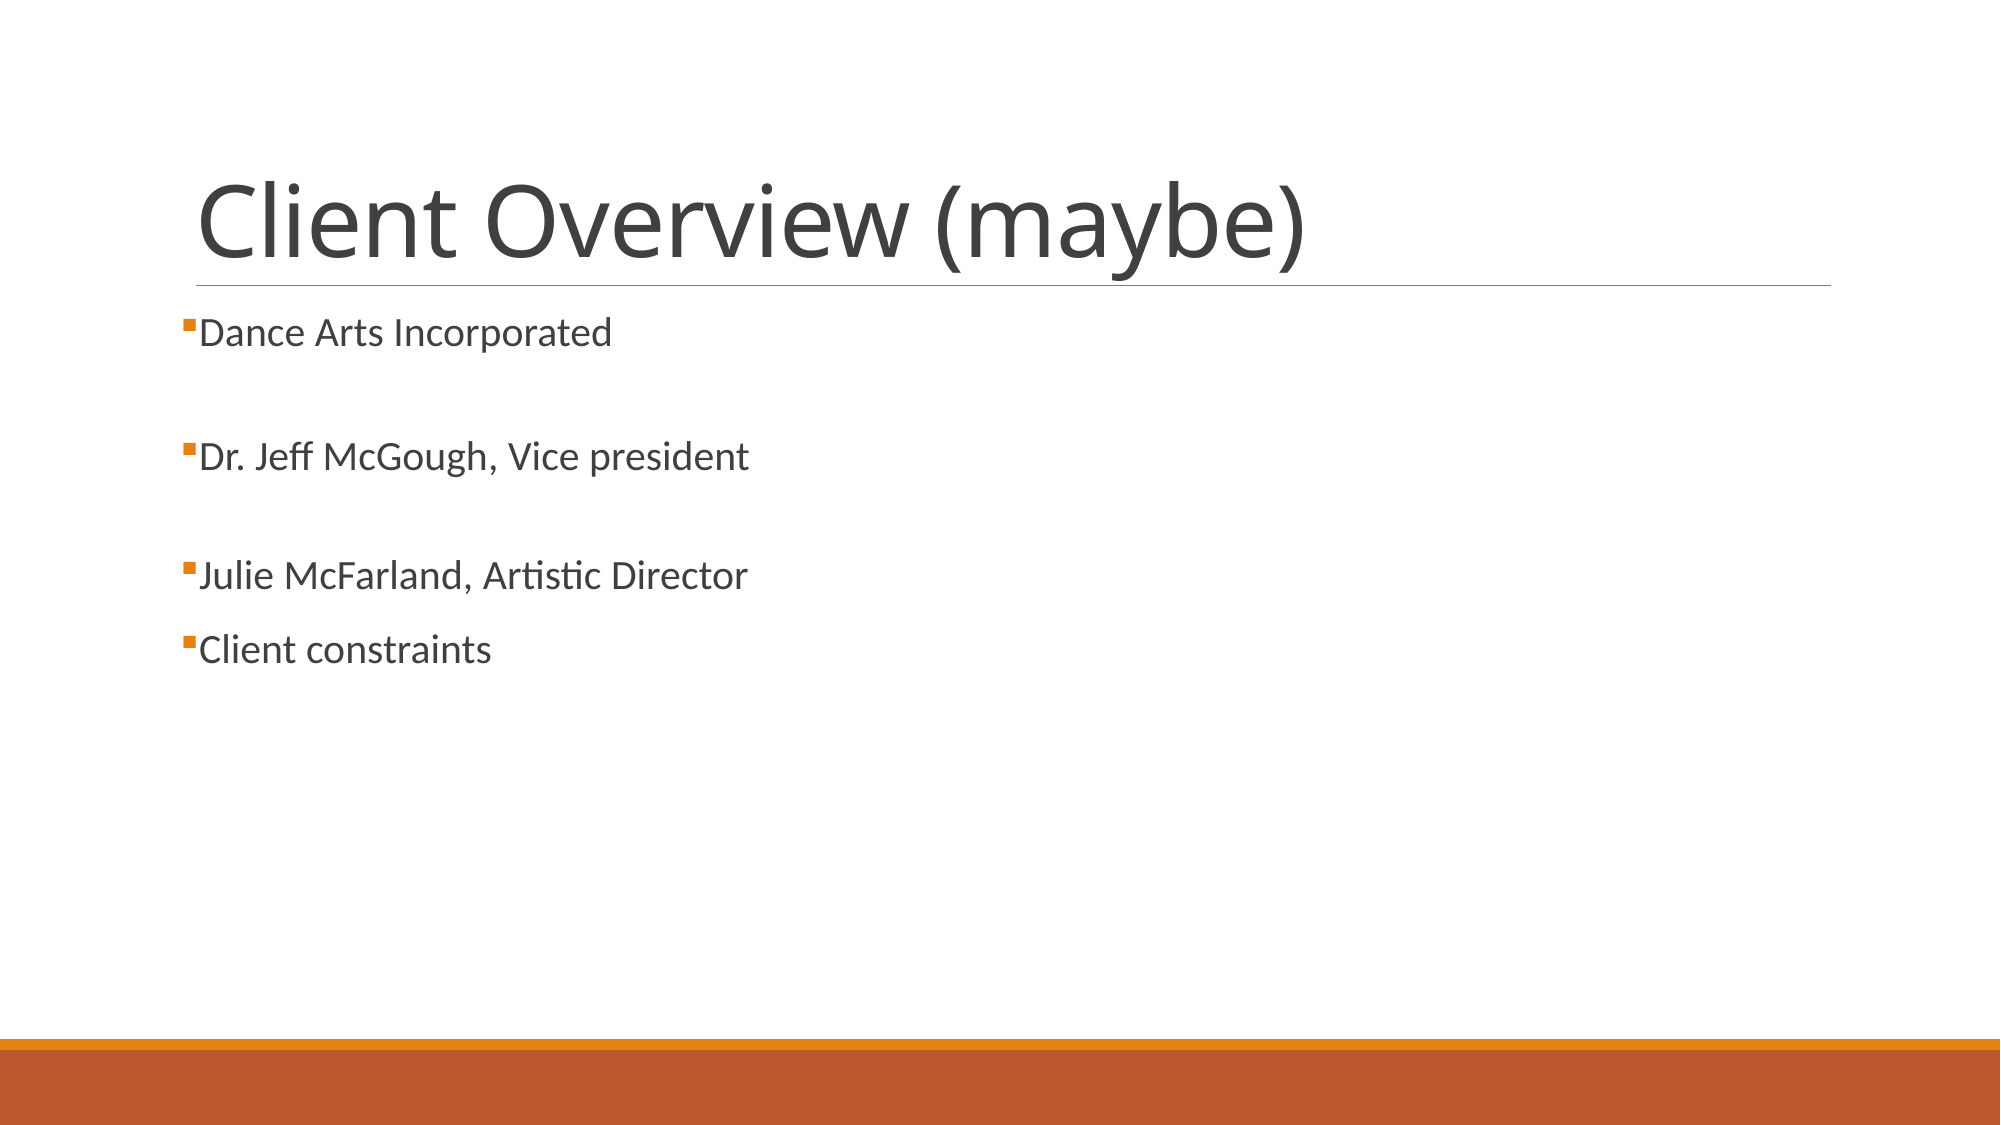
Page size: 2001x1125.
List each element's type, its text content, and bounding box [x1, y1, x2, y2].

title Client Overview (maybe) [180, 47, 1830, 285]
list Dance Arts Incorporated Dr. Jeff McGough, Vice president Julie McFarland, Artistic Director Client constraints [180, 302, 1830, 963]
